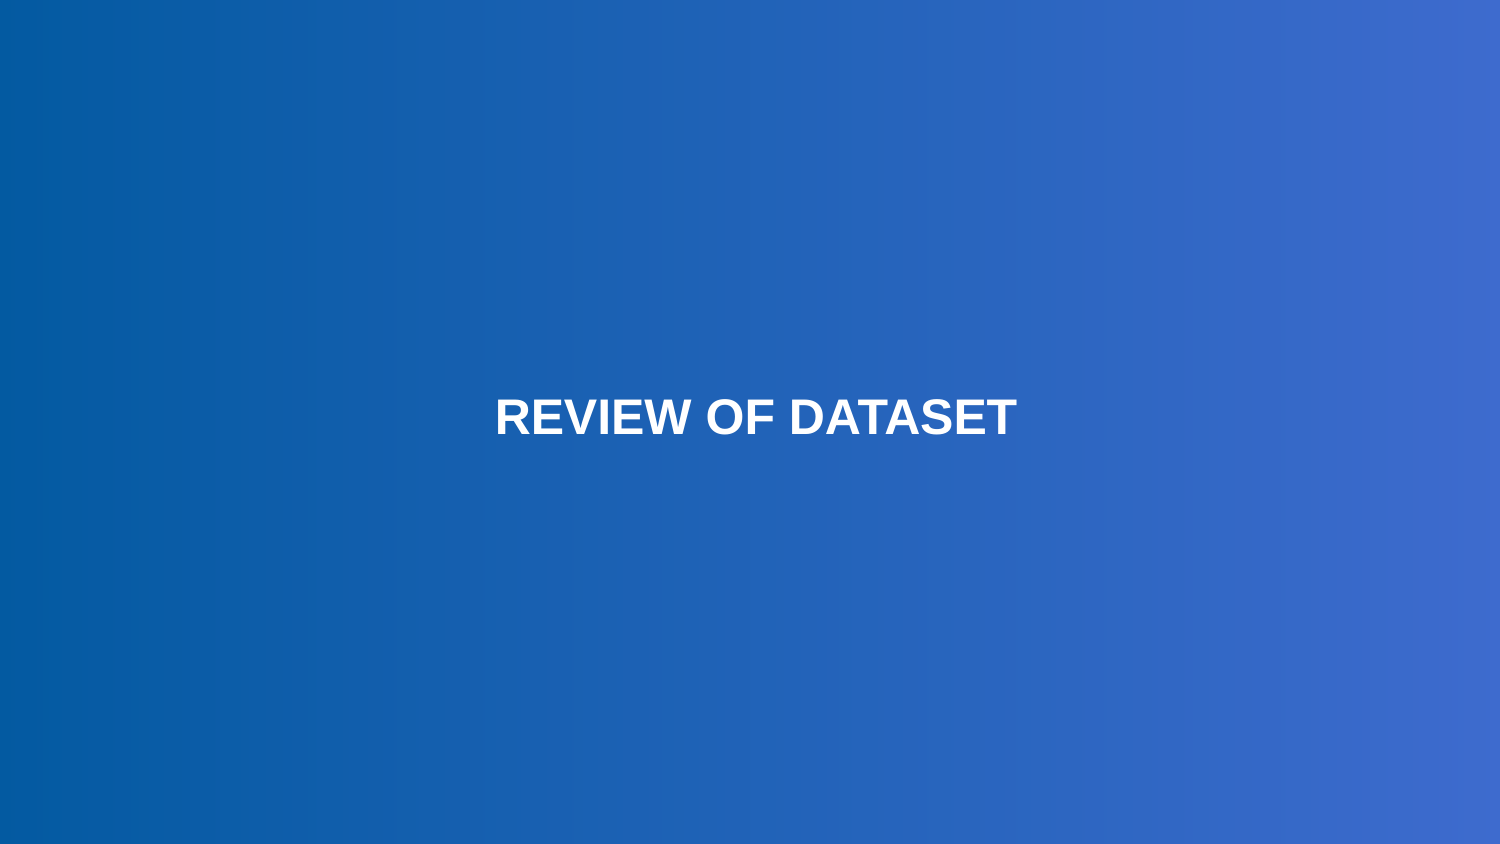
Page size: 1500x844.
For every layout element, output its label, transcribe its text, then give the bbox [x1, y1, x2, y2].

list REVIEW OF DATASET [428, 385, 1084, 447]
